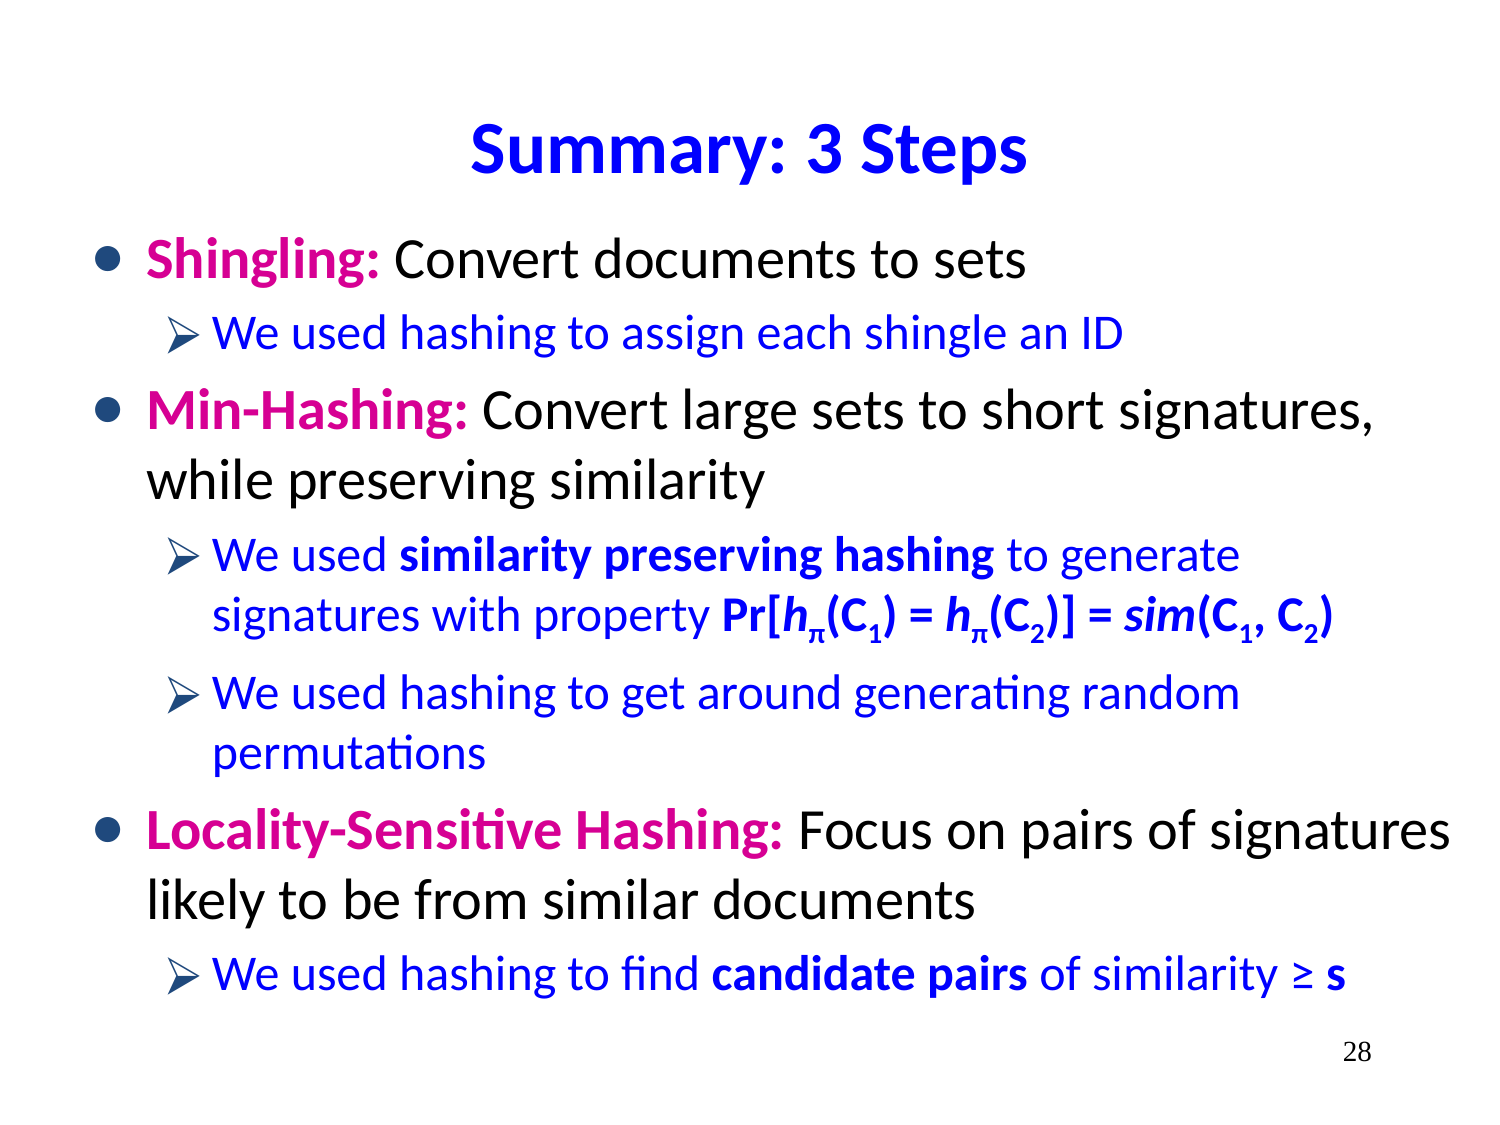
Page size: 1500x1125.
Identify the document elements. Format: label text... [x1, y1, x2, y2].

title Summary: 3 Steps [112, 50, 1388, 212]
slide_number ‹#› [1074, 1025, 1388, 1100]
list Shingling: Convert documents to sets We used hashing to assign each shingle an ID Min-Hashing: Convert large sets to short signatures, while preserving similarity We used similarity preserving hashing to generate signatures with property Pr[hπ(C1) = hπ(C2)] = sim(C1, C2) We used hashing to get around generating random permutations Locality-Sensitive Hashing: Focus on pairs of signatures likely to be from similar documents We used hashing to find candidate pairs of similarity ≥ s [75, 212, 1475, 1075]
